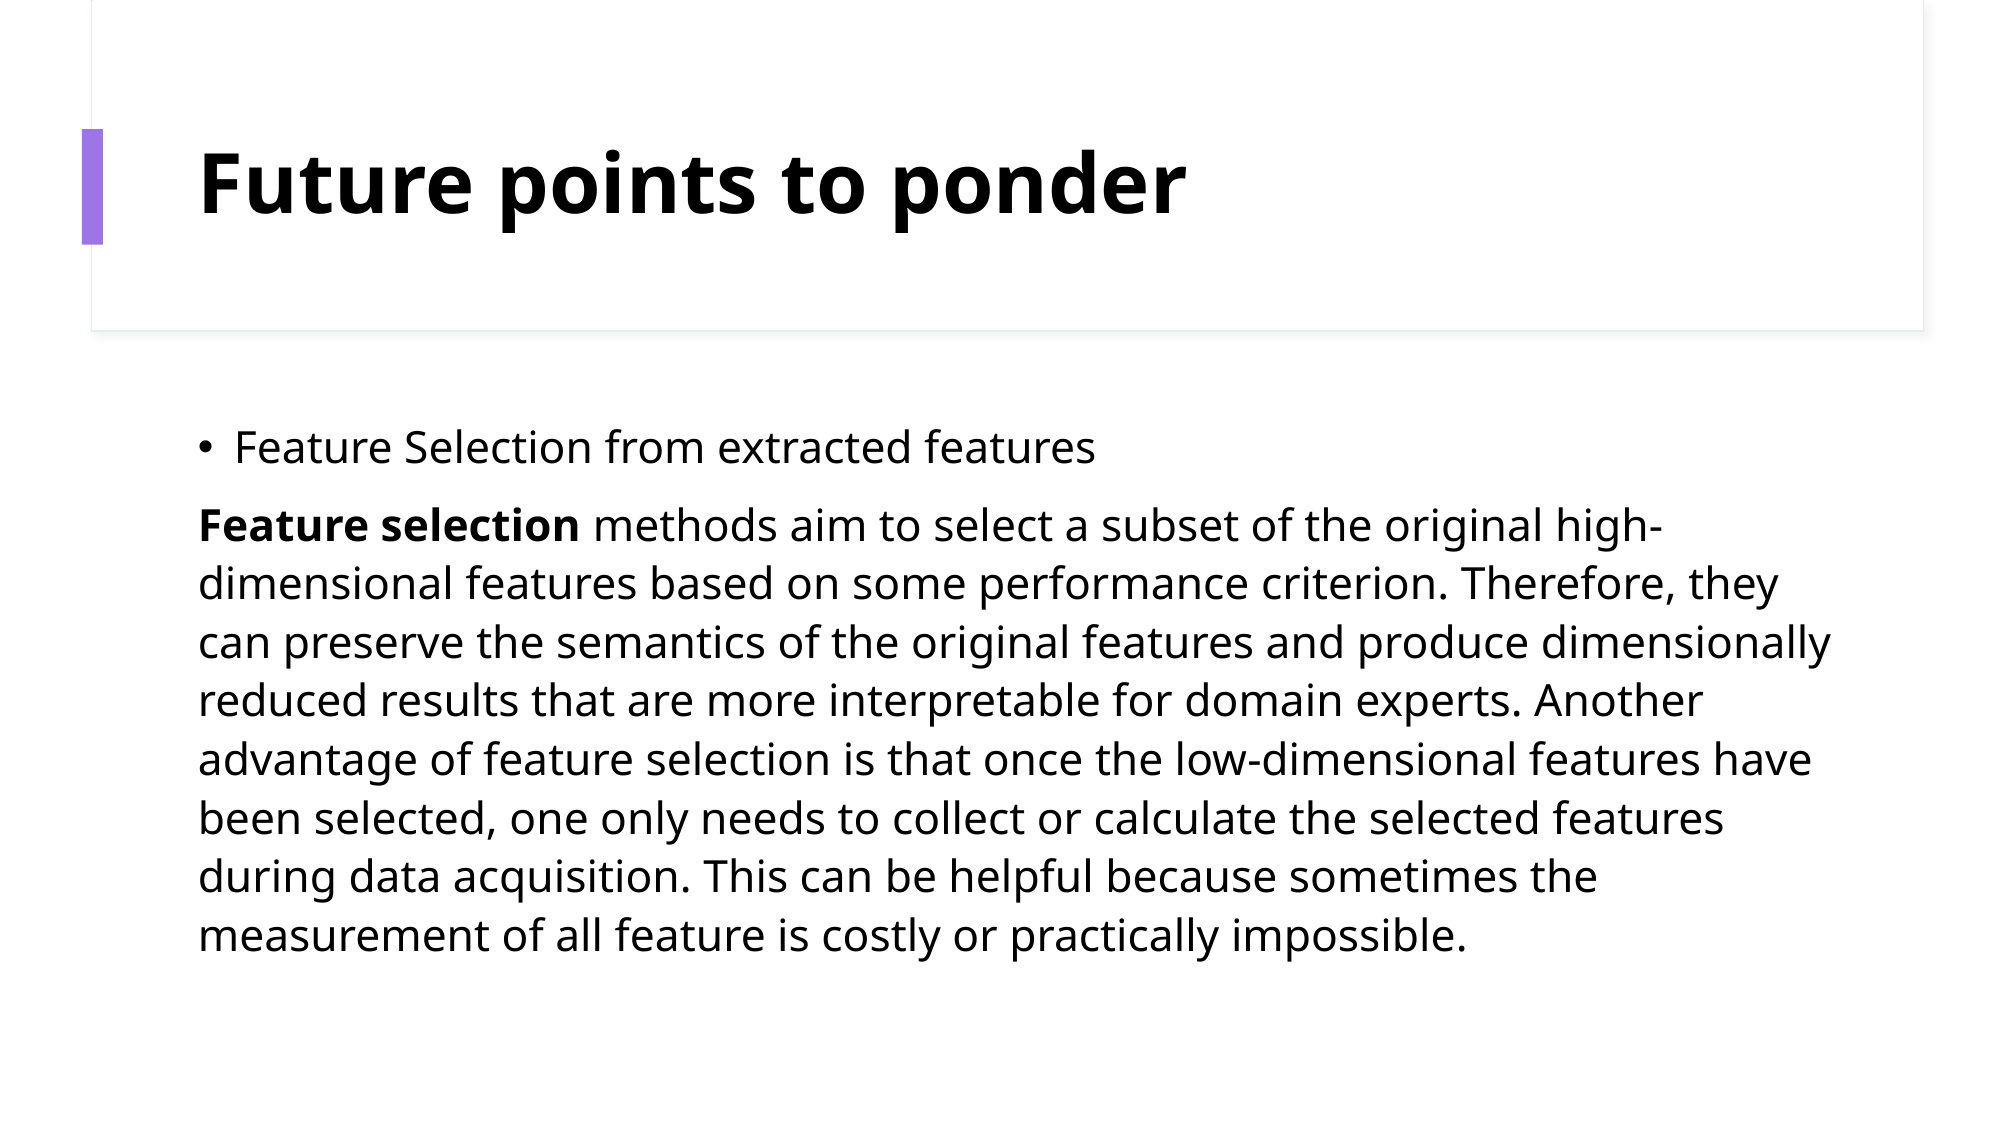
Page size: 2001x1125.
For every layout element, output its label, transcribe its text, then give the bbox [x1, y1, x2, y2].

title Future points to ponder [183, 90, 1851, 284]
list Feature Selection from extracted features Feature selection methods aim to select a subset of the original high-dimensional features based on some performance criterion. Therefore, they can preserve the semantics of the original features and produce dimensionally reduced results that are more interpretable for domain experts. Another advantage of feature selection is that once the low-dimensional features have been selected, one only needs to collect or calculate the selected features during data acquisition. This can be helpful because sometimes the measurement of all feature is costly or practically impossible. [183, 406, 1851, 1013]
